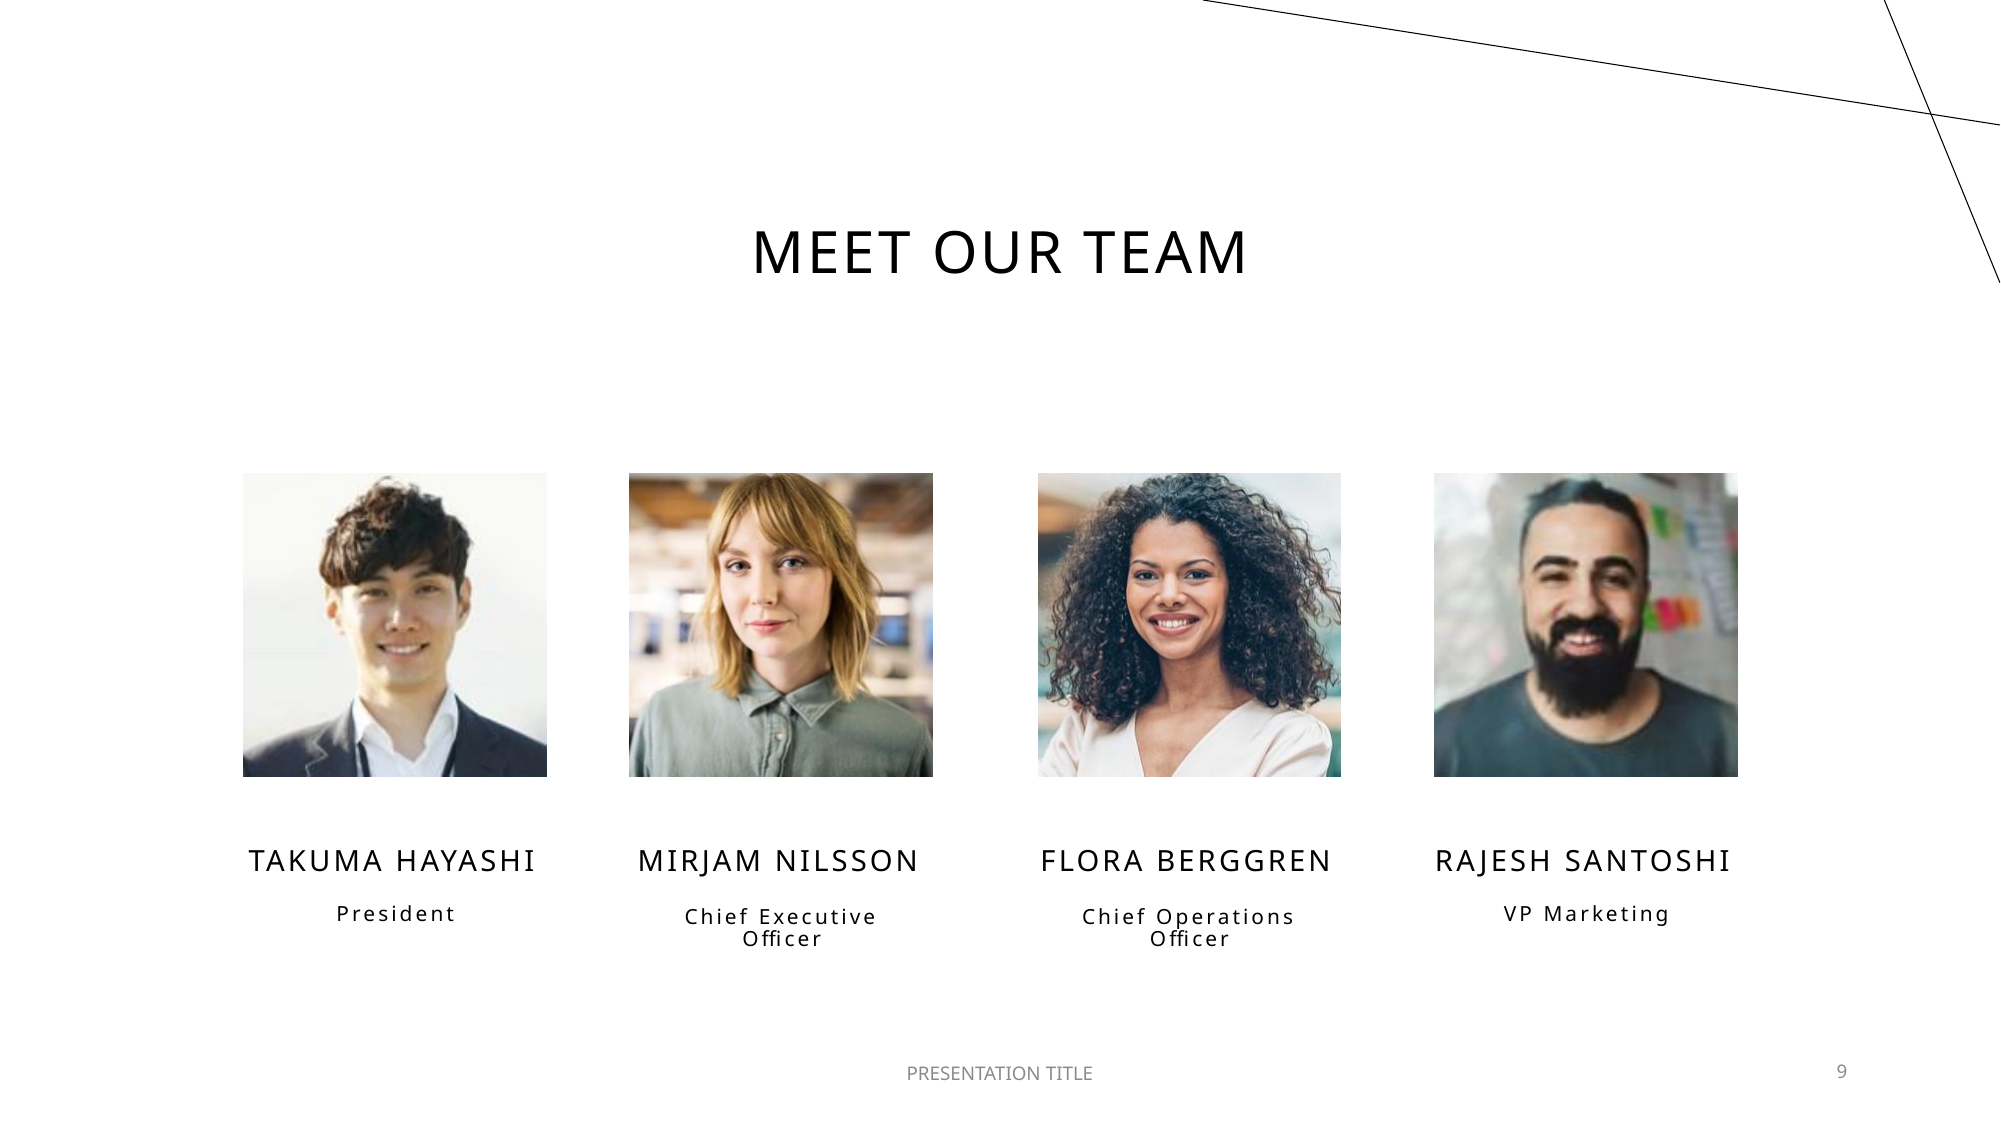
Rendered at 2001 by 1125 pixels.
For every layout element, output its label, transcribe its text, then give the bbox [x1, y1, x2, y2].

picture [1037, 473, 1341, 777]
list TAKUMA HAYASHI [201, 834, 582, 891]
picture [243, 473, 547, 777]
title MEET OUR TEAM [309, 146, 1691, 364]
list Chief Executive Officer [629, 898, 934, 955]
list FLORA BERGGREN [995, 834, 1376, 891]
slide_number 9 [1412, 1042, 1863, 1103]
list RAJESH SANTOSHI [1392, 834, 1773, 891]
picture [629, 473, 933, 777]
footer PRESENTATION TITLE [662, 1042, 1338, 1103]
list MIRJAM NILSSON [587, 834, 970, 891]
picture [1434, 473, 1738, 777]
list Chief Operations Officer [1038, 898, 1341, 955]
list VP Marketing [1434, 896, 1738, 953]
list President [243, 896, 547, 953]
